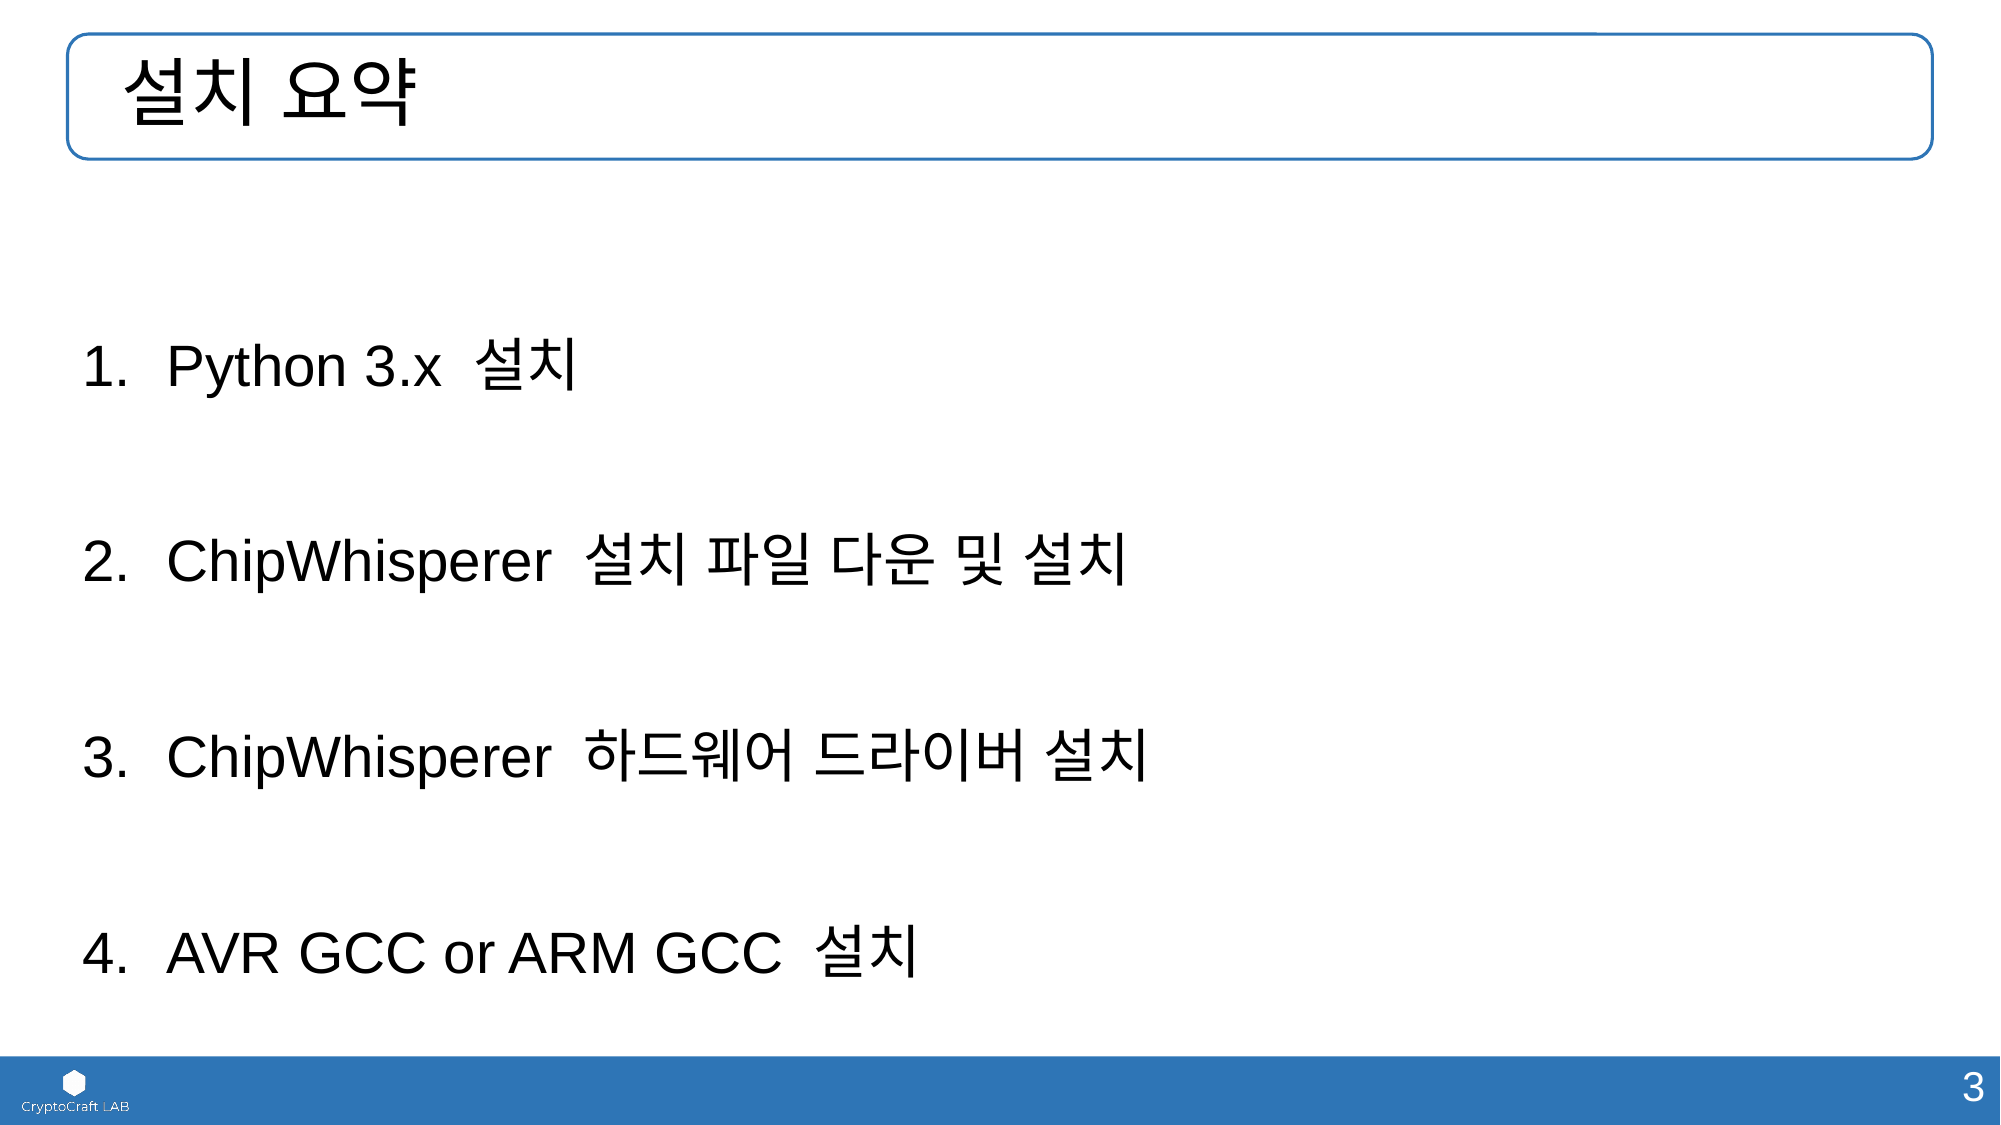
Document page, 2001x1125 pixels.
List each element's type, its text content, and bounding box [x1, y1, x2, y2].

list Python 3.x 설치 ChipWhisperer 설치 파일 다운 및 설치 ChipWhisperer 하드웨어 드라이버 설치 AVR GCC or ARM GCC 설치 [67, 189, 1933, 1019]
picture [13, 1061, 138, 1123]
title 설치 요약 [67, 34, 1933, 160]
